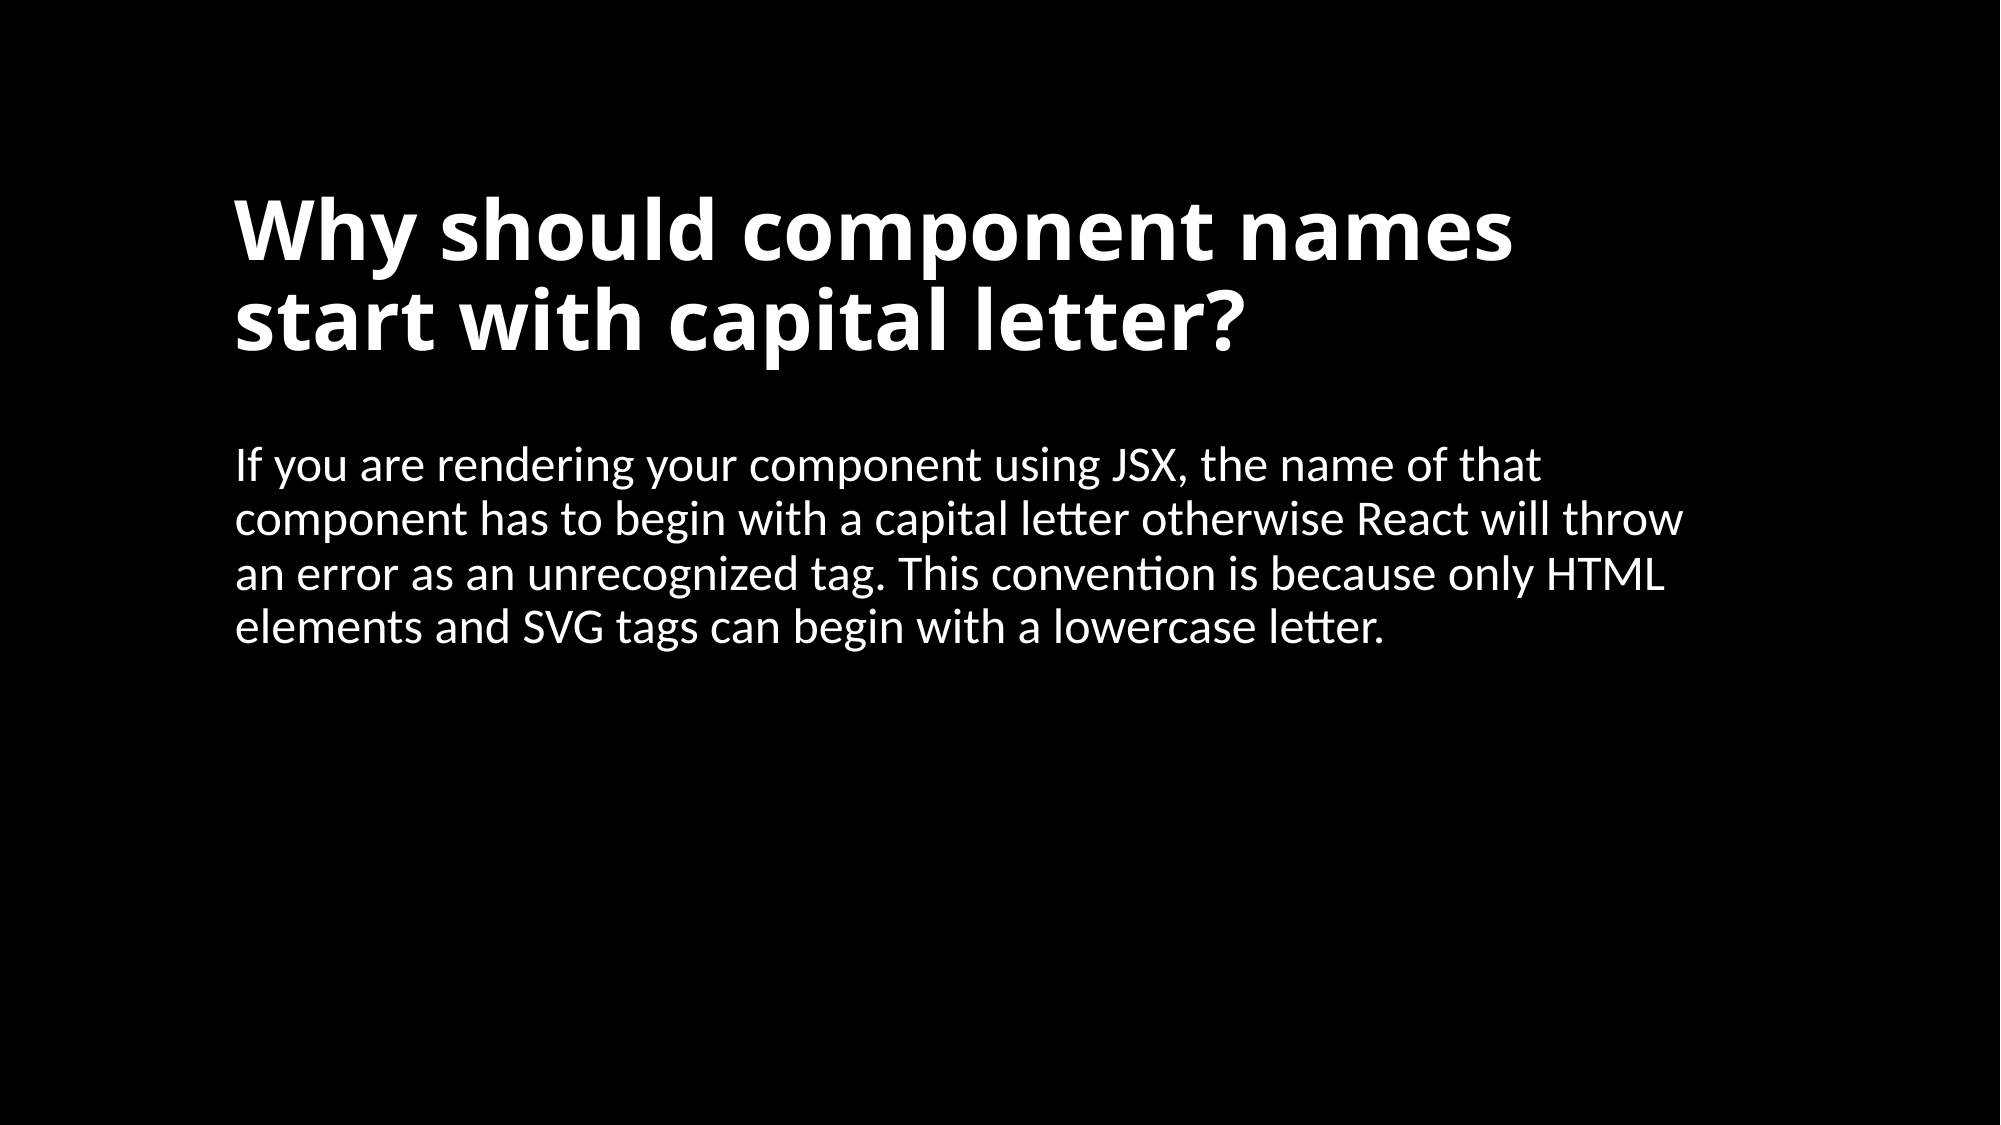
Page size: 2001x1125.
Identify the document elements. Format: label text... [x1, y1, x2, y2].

title Why should component names start with capital letter? [219, 172, 1720, 376]
subtitle If you are rendering your component using JSX, the name of that component has to begin with a capital letter otherwise React will throw an error as an unrecognized tag. This convention is because only HTML elements and SVG tags can begin with a lowercase letter. [219, 431, 1720, 924]
